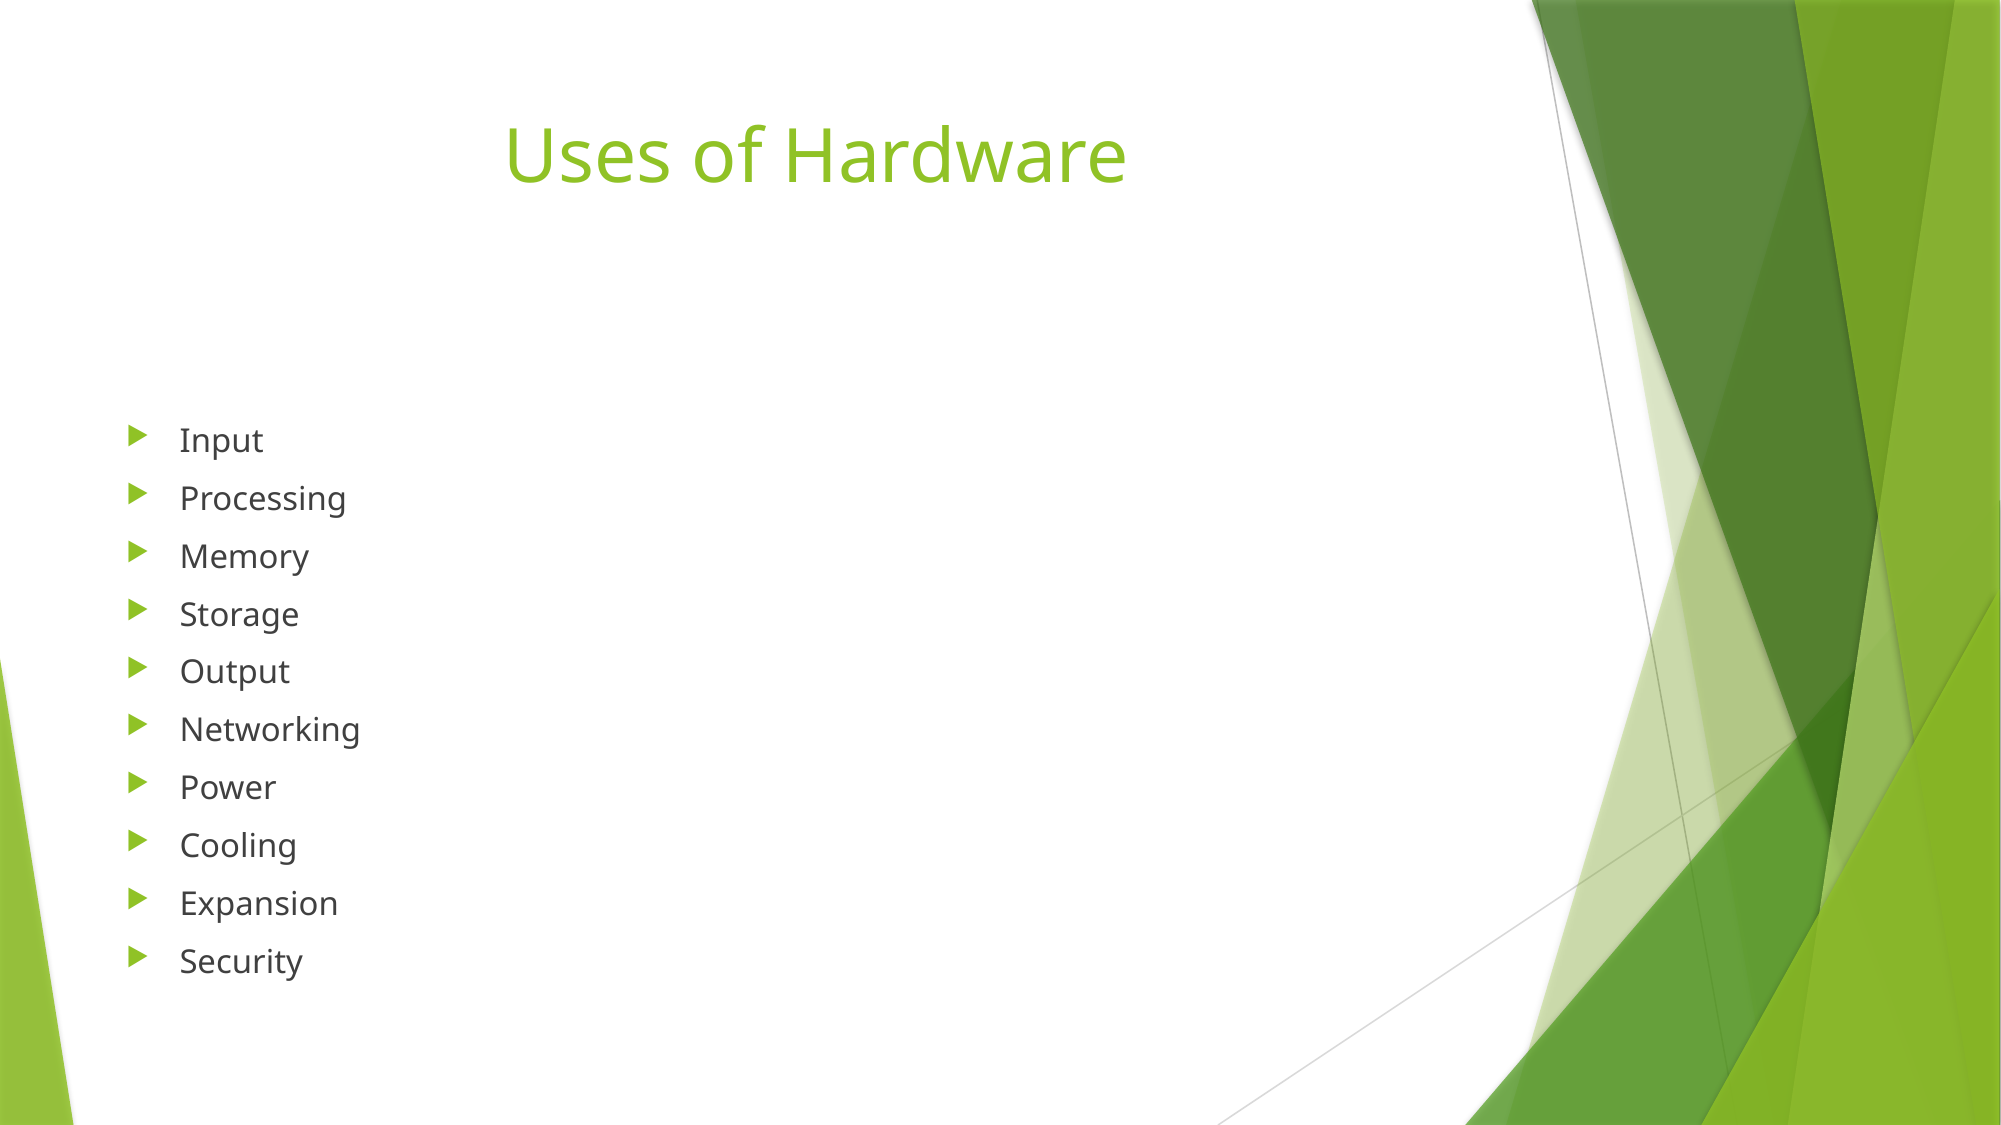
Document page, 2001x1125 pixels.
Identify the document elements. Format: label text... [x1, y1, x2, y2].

title Uses of Hardware [111, 99, 1522, 317]
list Input Processing Memory Storage Output Networking Power Cooling Expansion Security [111, 354, 1522, 992]
